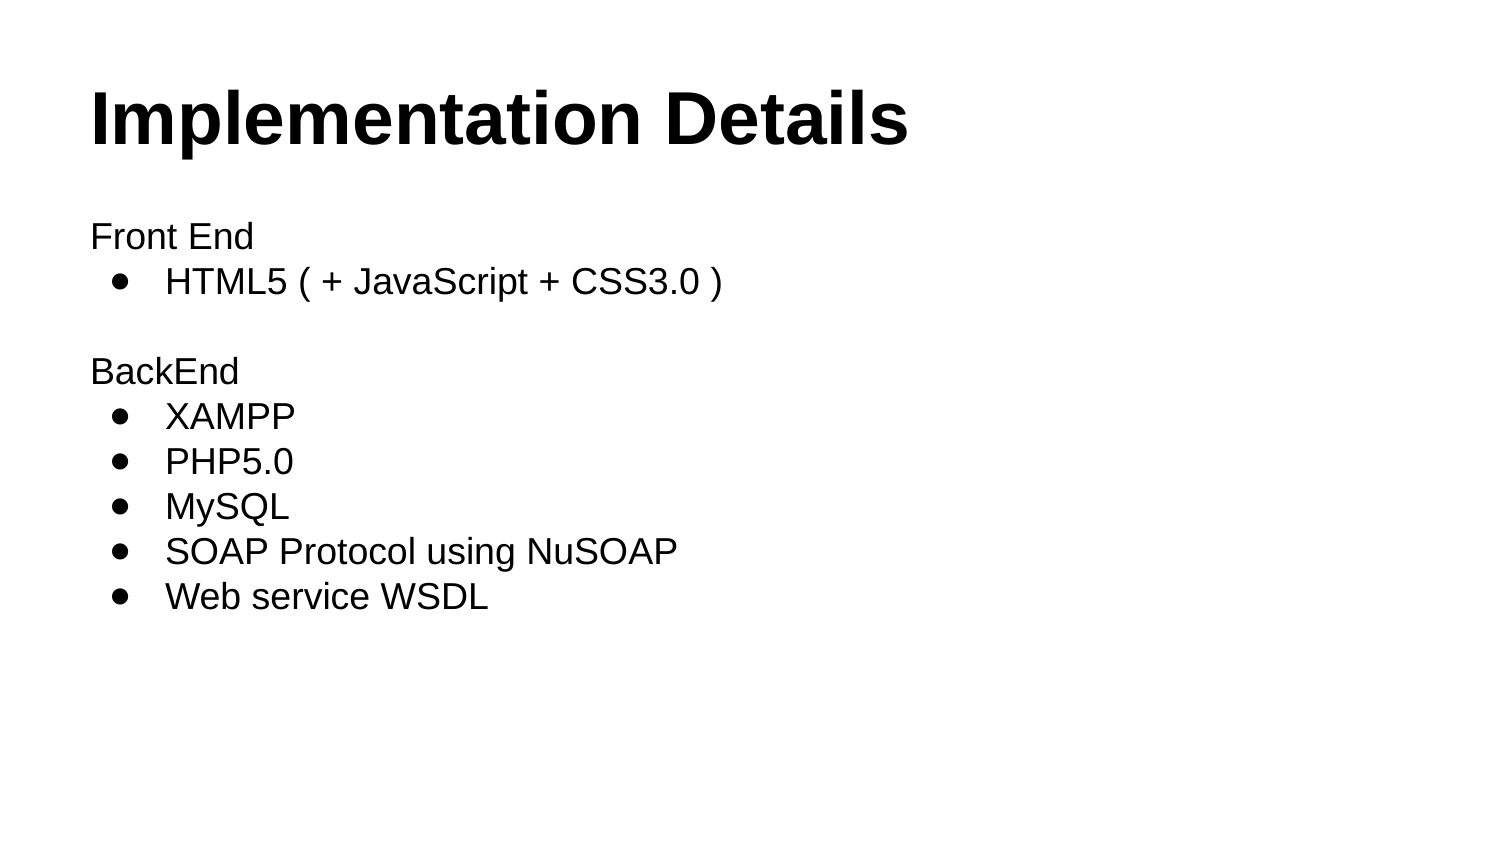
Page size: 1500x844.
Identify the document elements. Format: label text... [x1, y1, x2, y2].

title Implementation Details [75, 33, 1425, 175]
list Front End HTML5 ( + JavaScript + CSS3.0 ) BackEnd XAMPP PHP5.0 MySQL SOAP Protocol using NuSOAP Web service WSDL [75, 196, 1425, 808]
